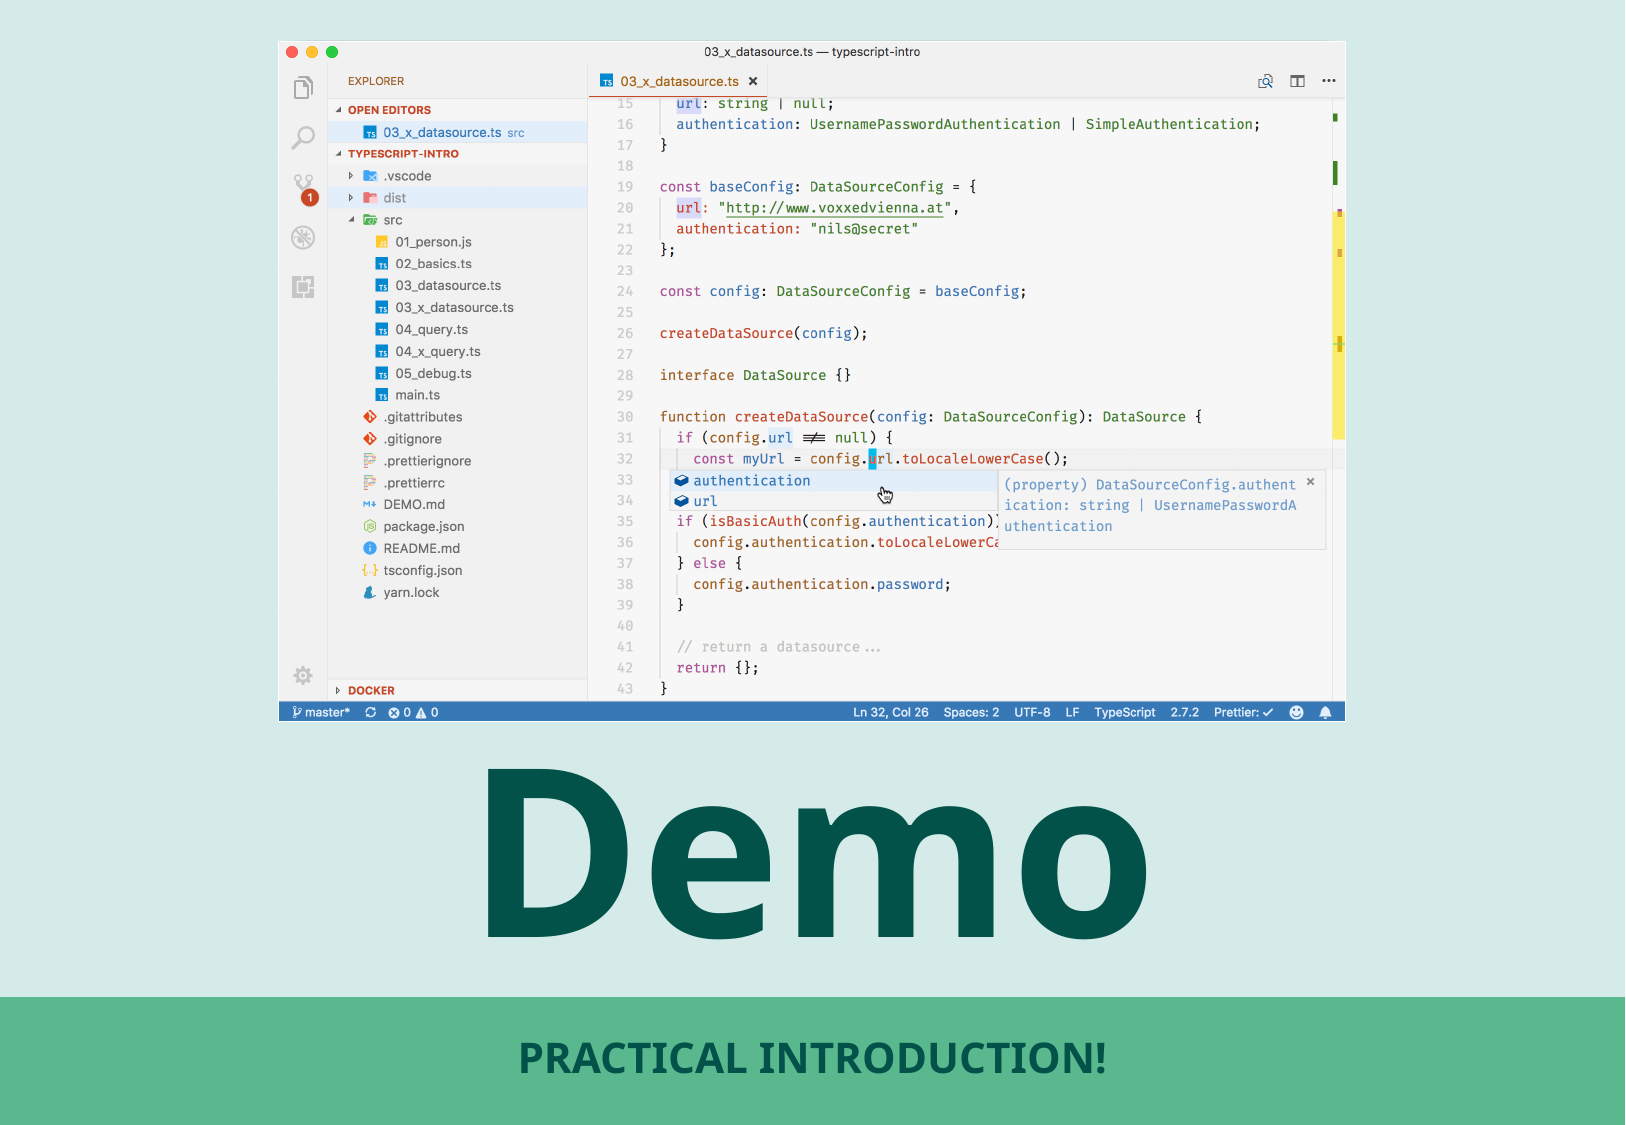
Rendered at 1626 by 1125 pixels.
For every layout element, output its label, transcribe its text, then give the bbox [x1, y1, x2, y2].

text_box Demo [452, 722, 1173, 993]
picture [278, 41, 1346, 722]
title Practical introduction! [0, 995, 1625, 1125]
